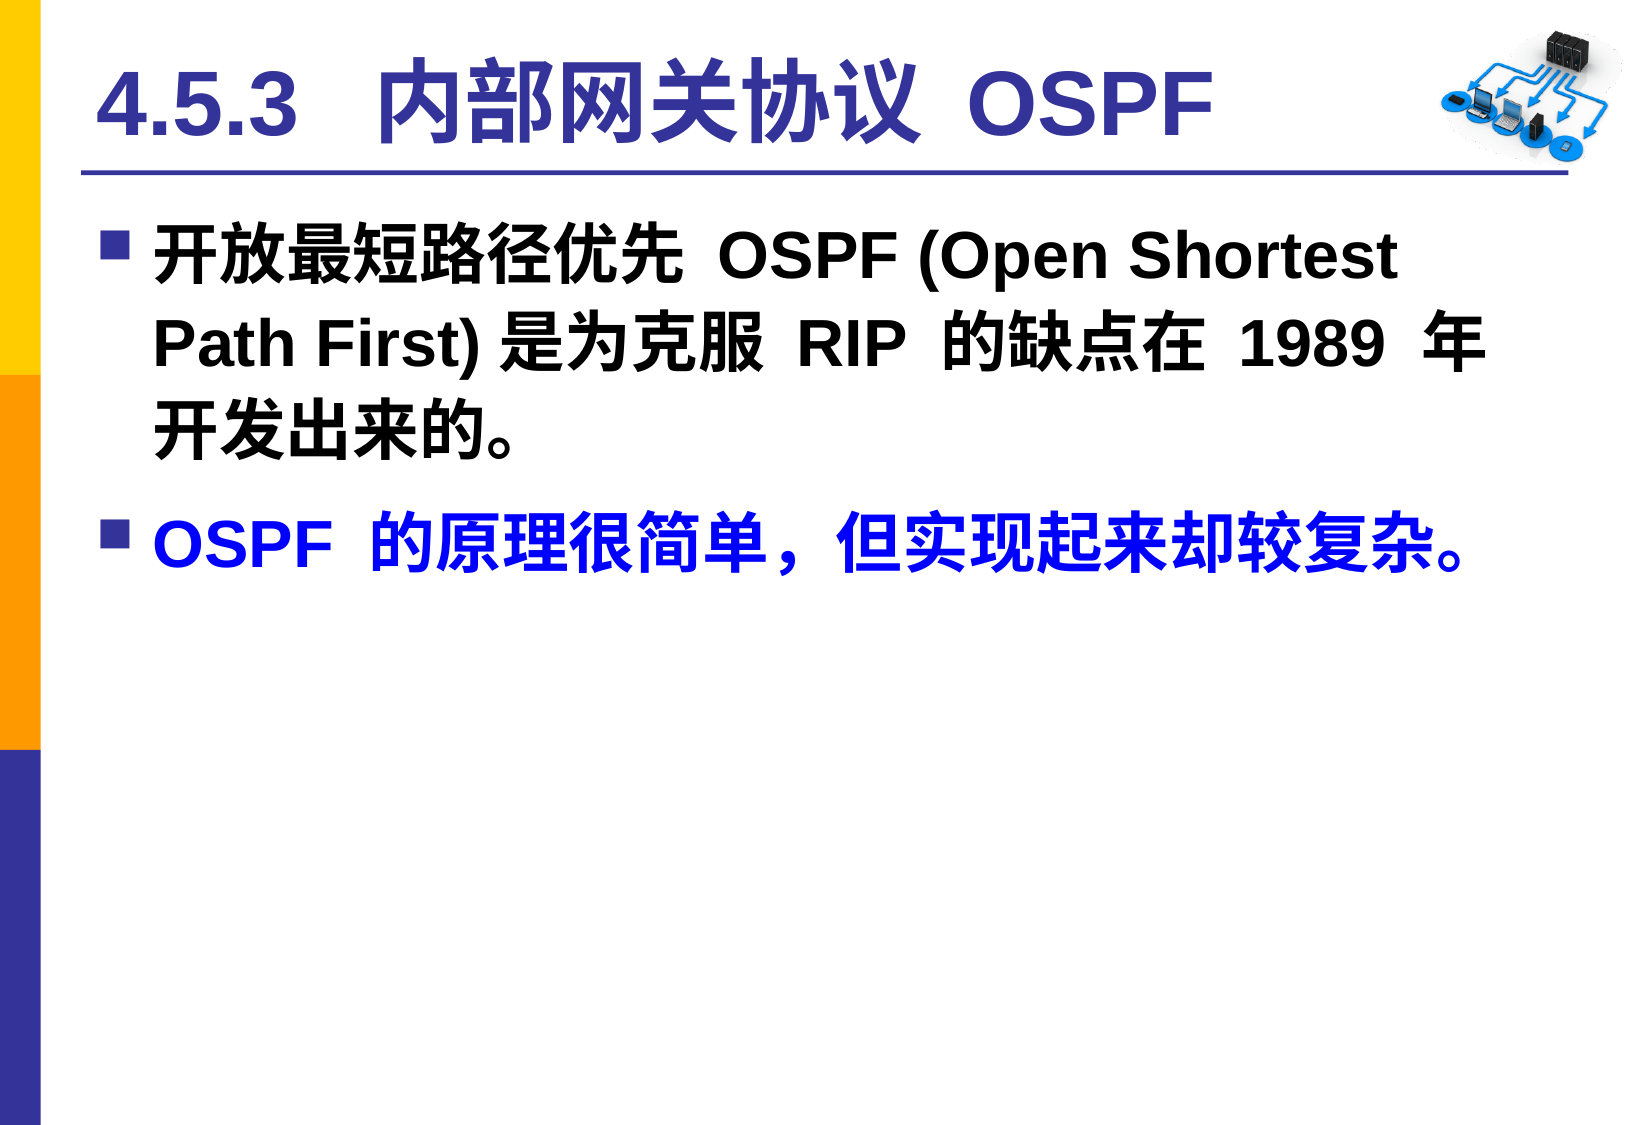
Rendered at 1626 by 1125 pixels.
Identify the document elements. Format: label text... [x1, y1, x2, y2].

title 4.5.3 内部网关协议 OSPF [81, 30, 1569, 161]
list 开放最短路径优先 OSPF (Open Shortest Path First)是为克服 RIP 的缺点在 1989 年开发出来的。 OSPF 的原理很简单，但实现起来却较复杂。 [81, 196, 1569, 1006]
picture [1438, 30, 1624, 165]
